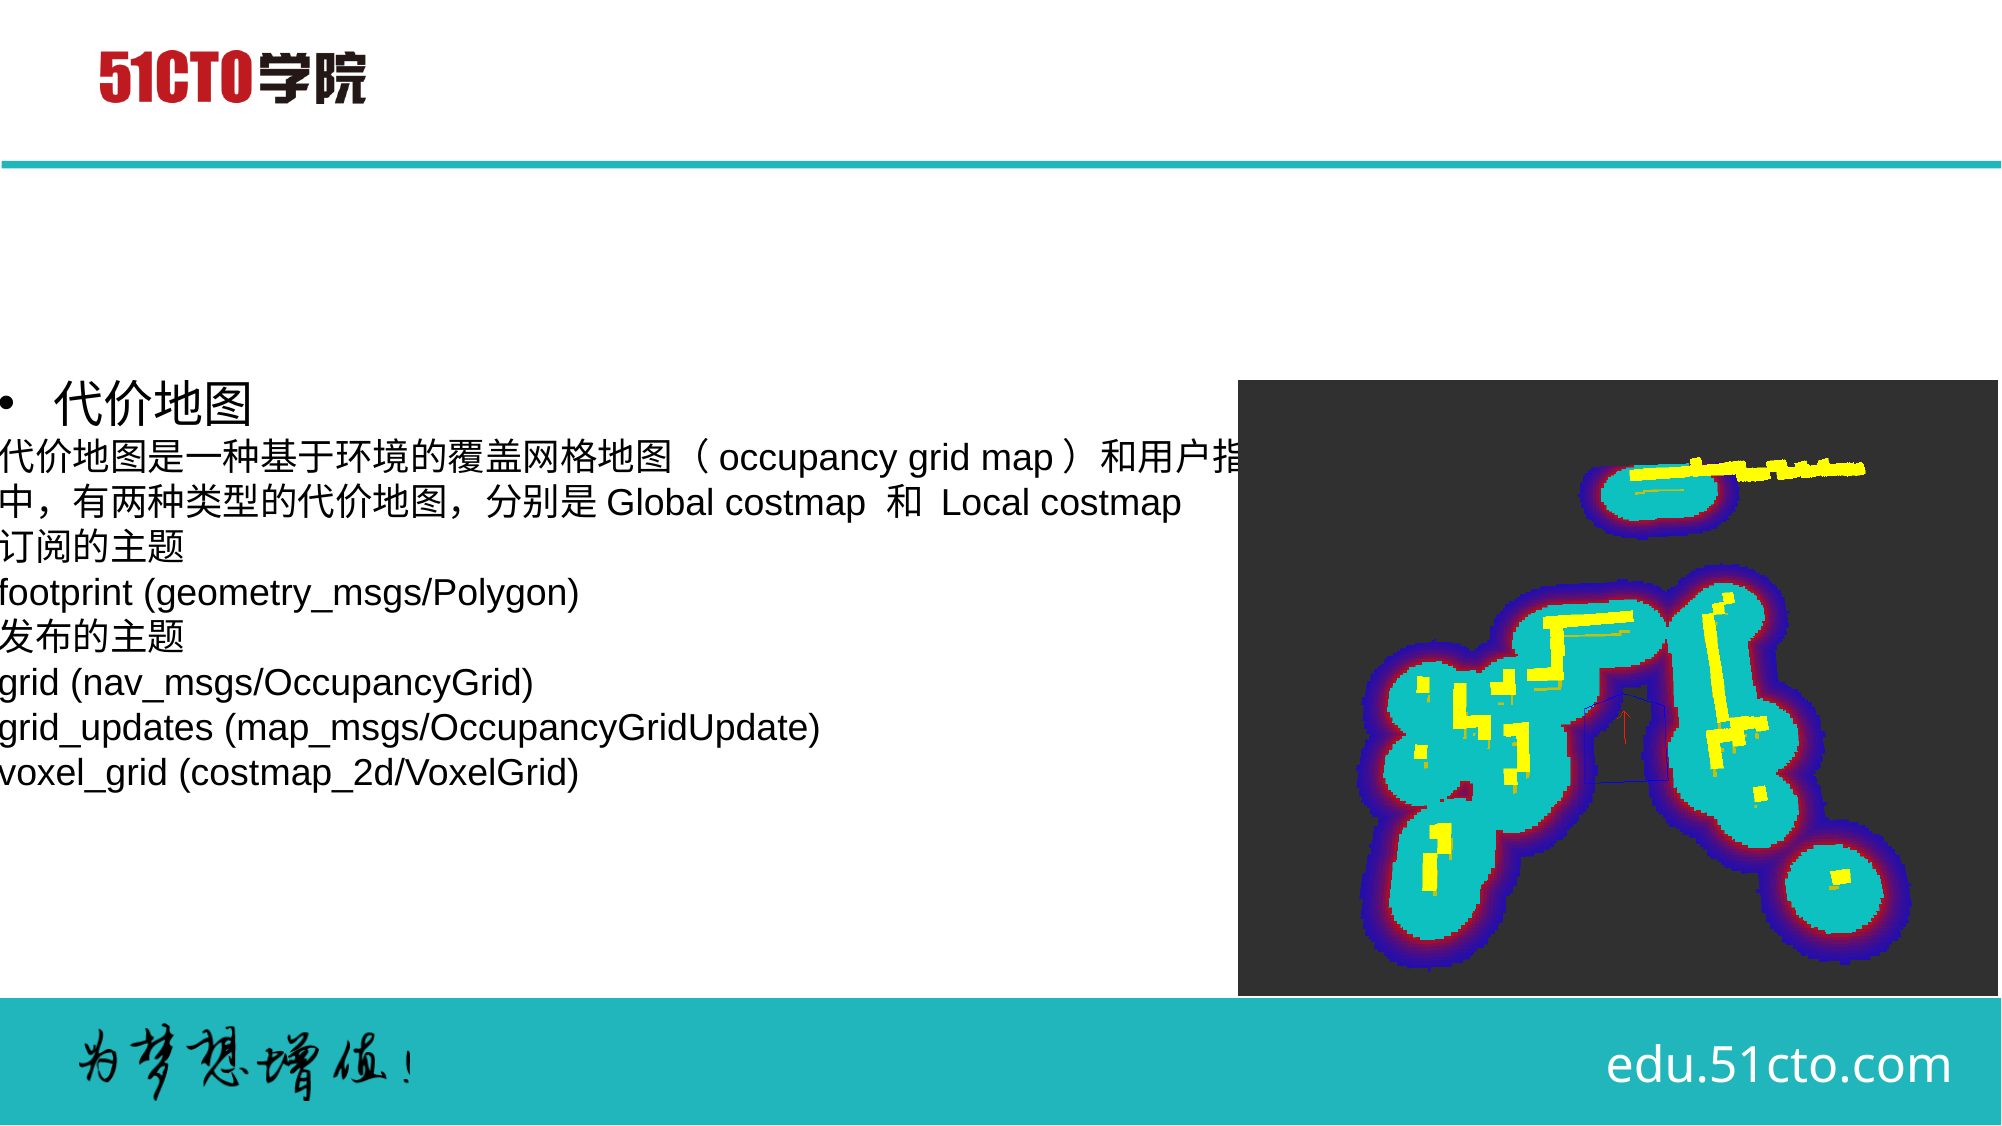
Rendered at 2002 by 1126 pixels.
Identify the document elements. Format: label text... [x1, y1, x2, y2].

picture [100, 50, 366, 104]
picture [79, 1023, 410, 1101]
subtitle 代价地图 代价地图是一种基于环境的覆盖网格地图（occupancy grid map）和用户指定膨胀系数，表示安全区域的栅格；在ROS中，有两种类型的代价地图，分别是Global costmap 和 Local costmap 订阅的主题 footprint (geometry_msgs/Polygon) 发布的主题 grid (nav_msgs/OccupancyGrid) grid_updates (map_msgs/OccupancyGridUpdate) voxel_grid (costmap_2d/VoxelGrid) [0, 169, 1998, 997]
picture [1238, 380, 1998, 997]
